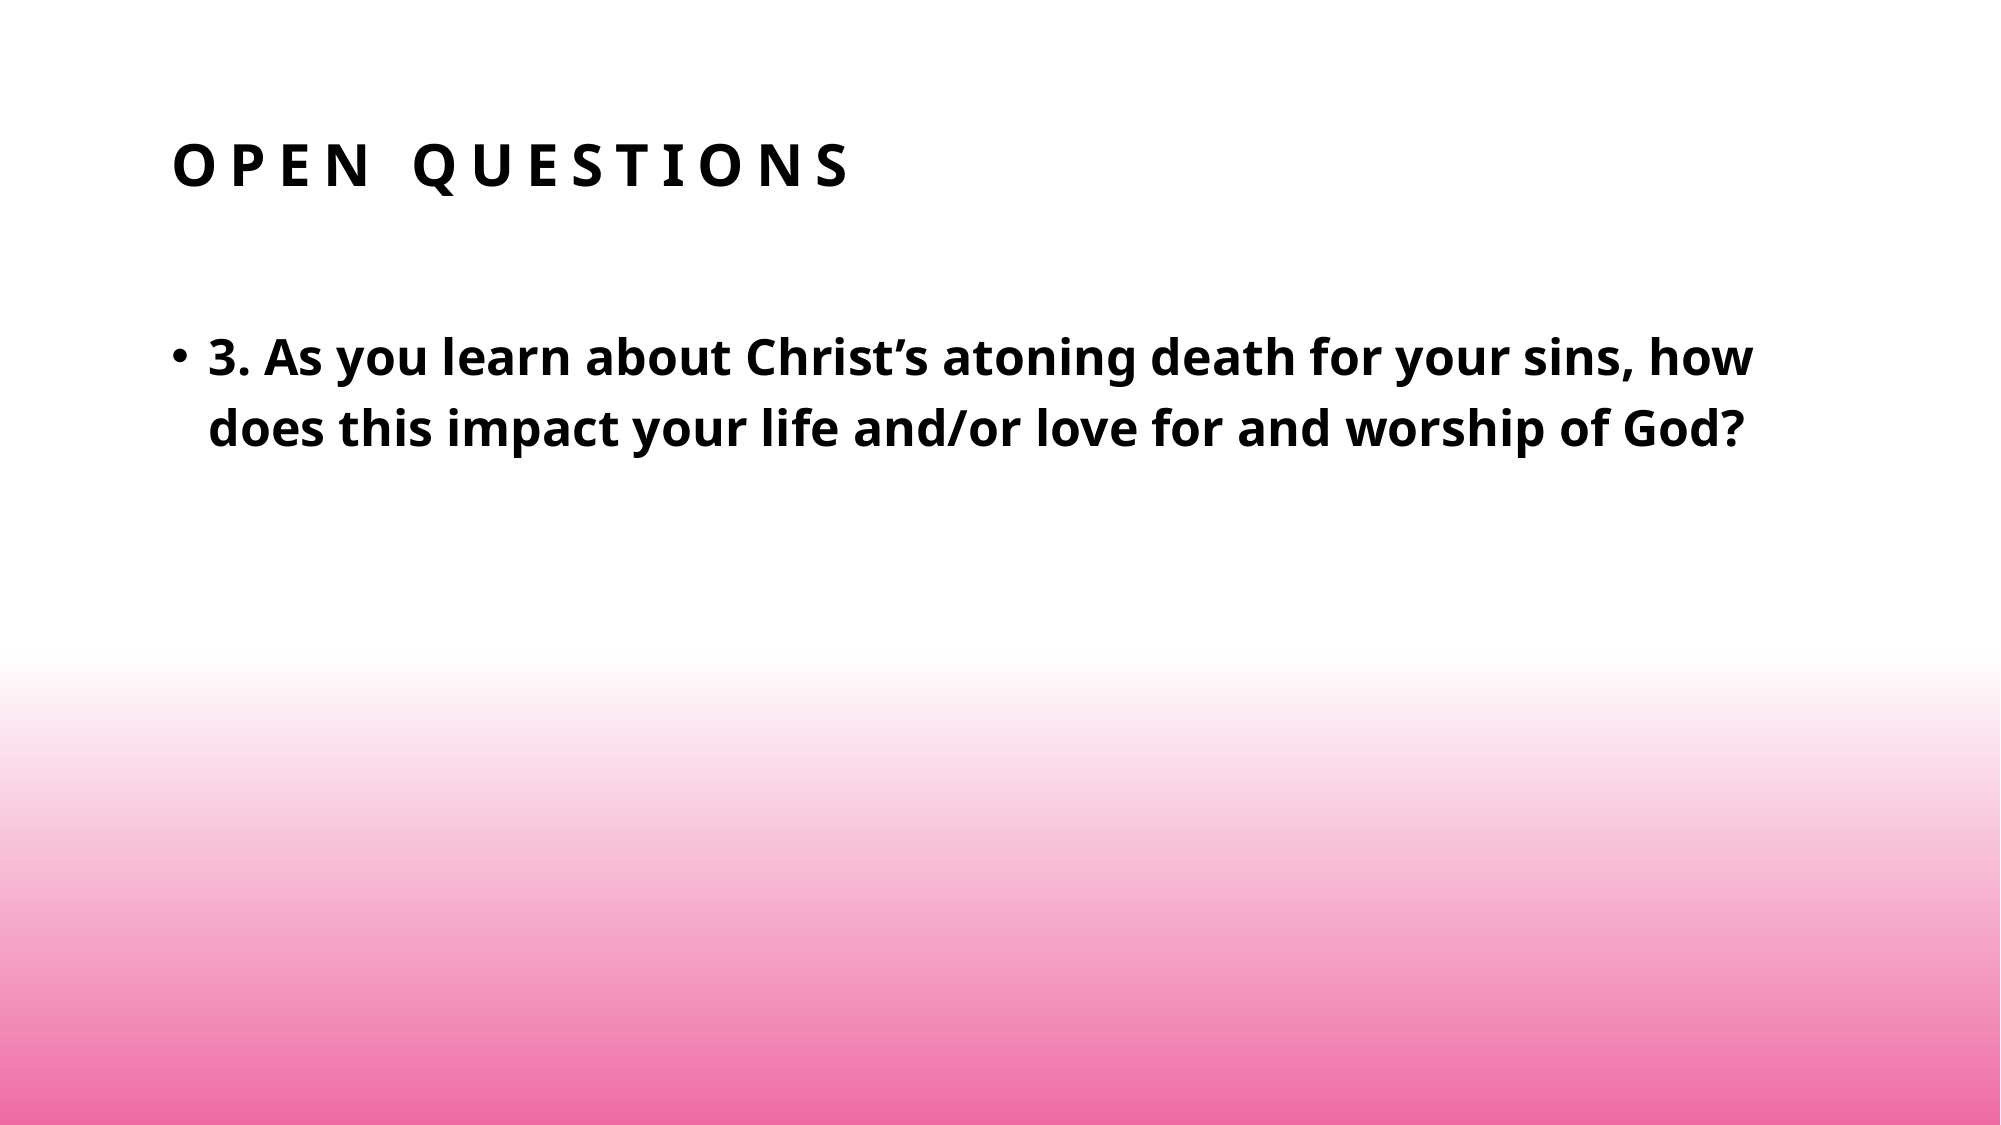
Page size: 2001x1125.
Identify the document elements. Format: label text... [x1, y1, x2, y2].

title OPEN Questions [156, 17, 1844, 206]
list 3. As you learn about Christ’s atoning death for your sins, how does this impact your life and/or love for and worship of God? [156, 305, 1844, 944]
